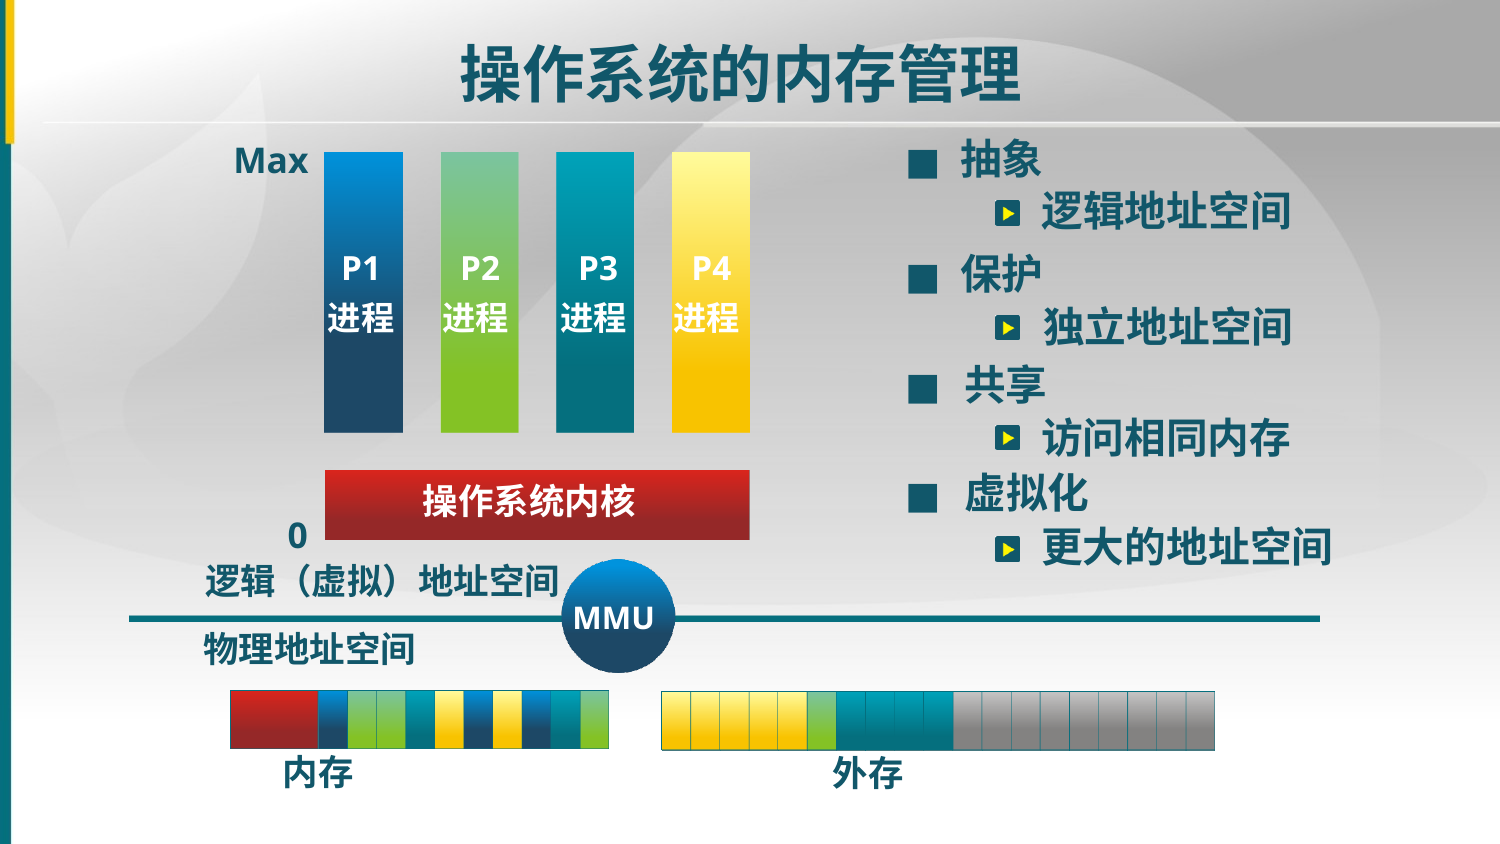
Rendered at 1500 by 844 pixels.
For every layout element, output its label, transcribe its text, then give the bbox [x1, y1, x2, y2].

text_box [216, 130, 757, 564]
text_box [129, 552, 1320, 678]
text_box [888, 354, 1309, 463]
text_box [229, 690, 1215, 803]
picture [0, 0, 1500, 844]
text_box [888, 463, 1351, 581]
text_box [888, 129, 1309, 243]
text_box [888, 243, 1310, 356]
text_box 操作系统的内存管理 [445, 18, 1500, 118]
